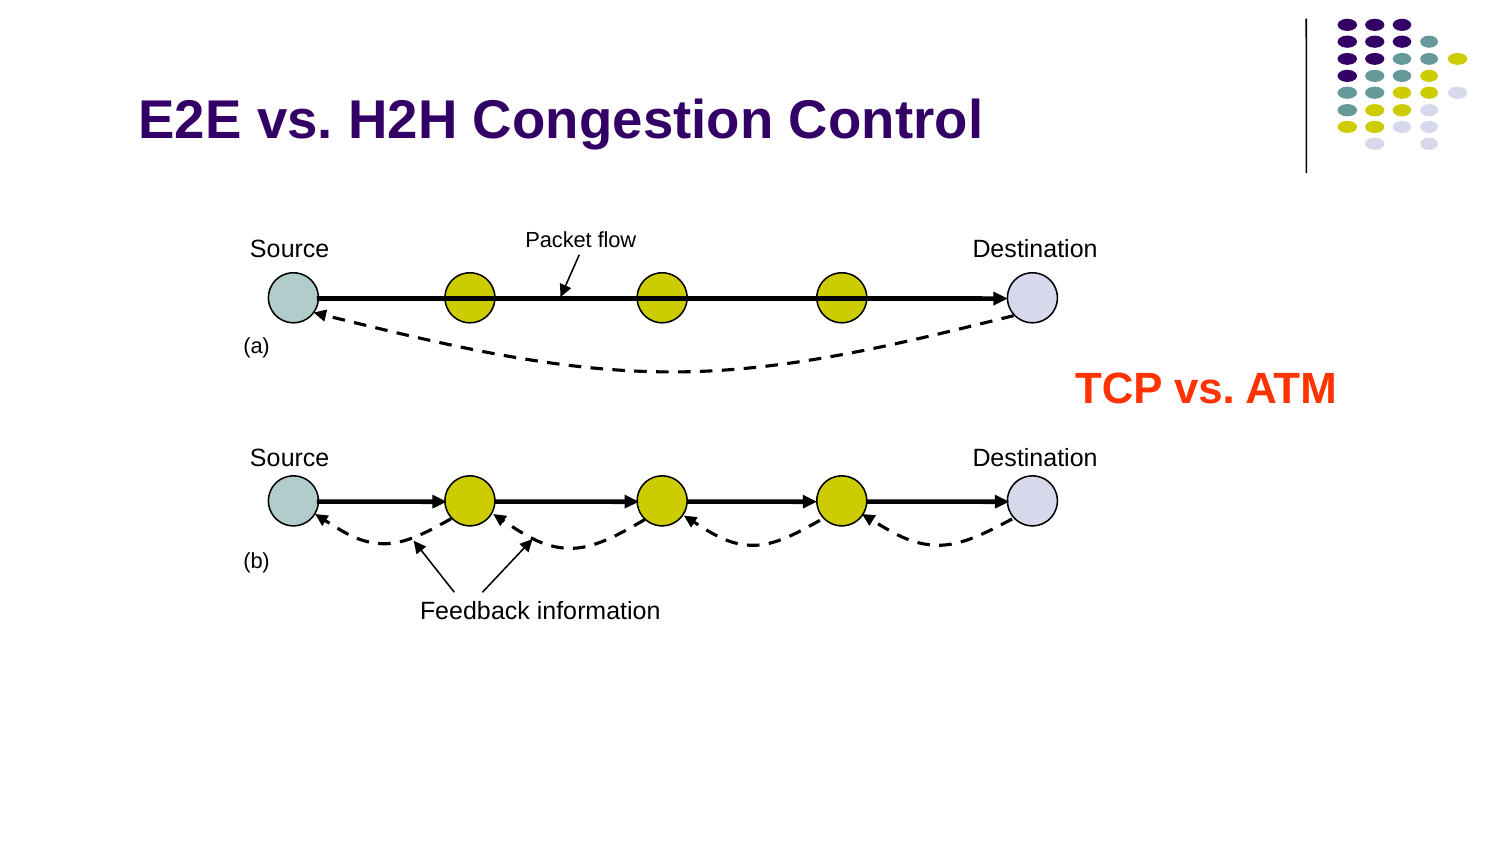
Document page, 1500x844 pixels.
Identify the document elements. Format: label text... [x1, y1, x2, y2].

text_box TCP vs. ATM [1118, 352, 1352, 421]
title E2E vs. H2H Congestion Control [123, 31, 1172, 157]
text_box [227, 218, 1114, 633]
